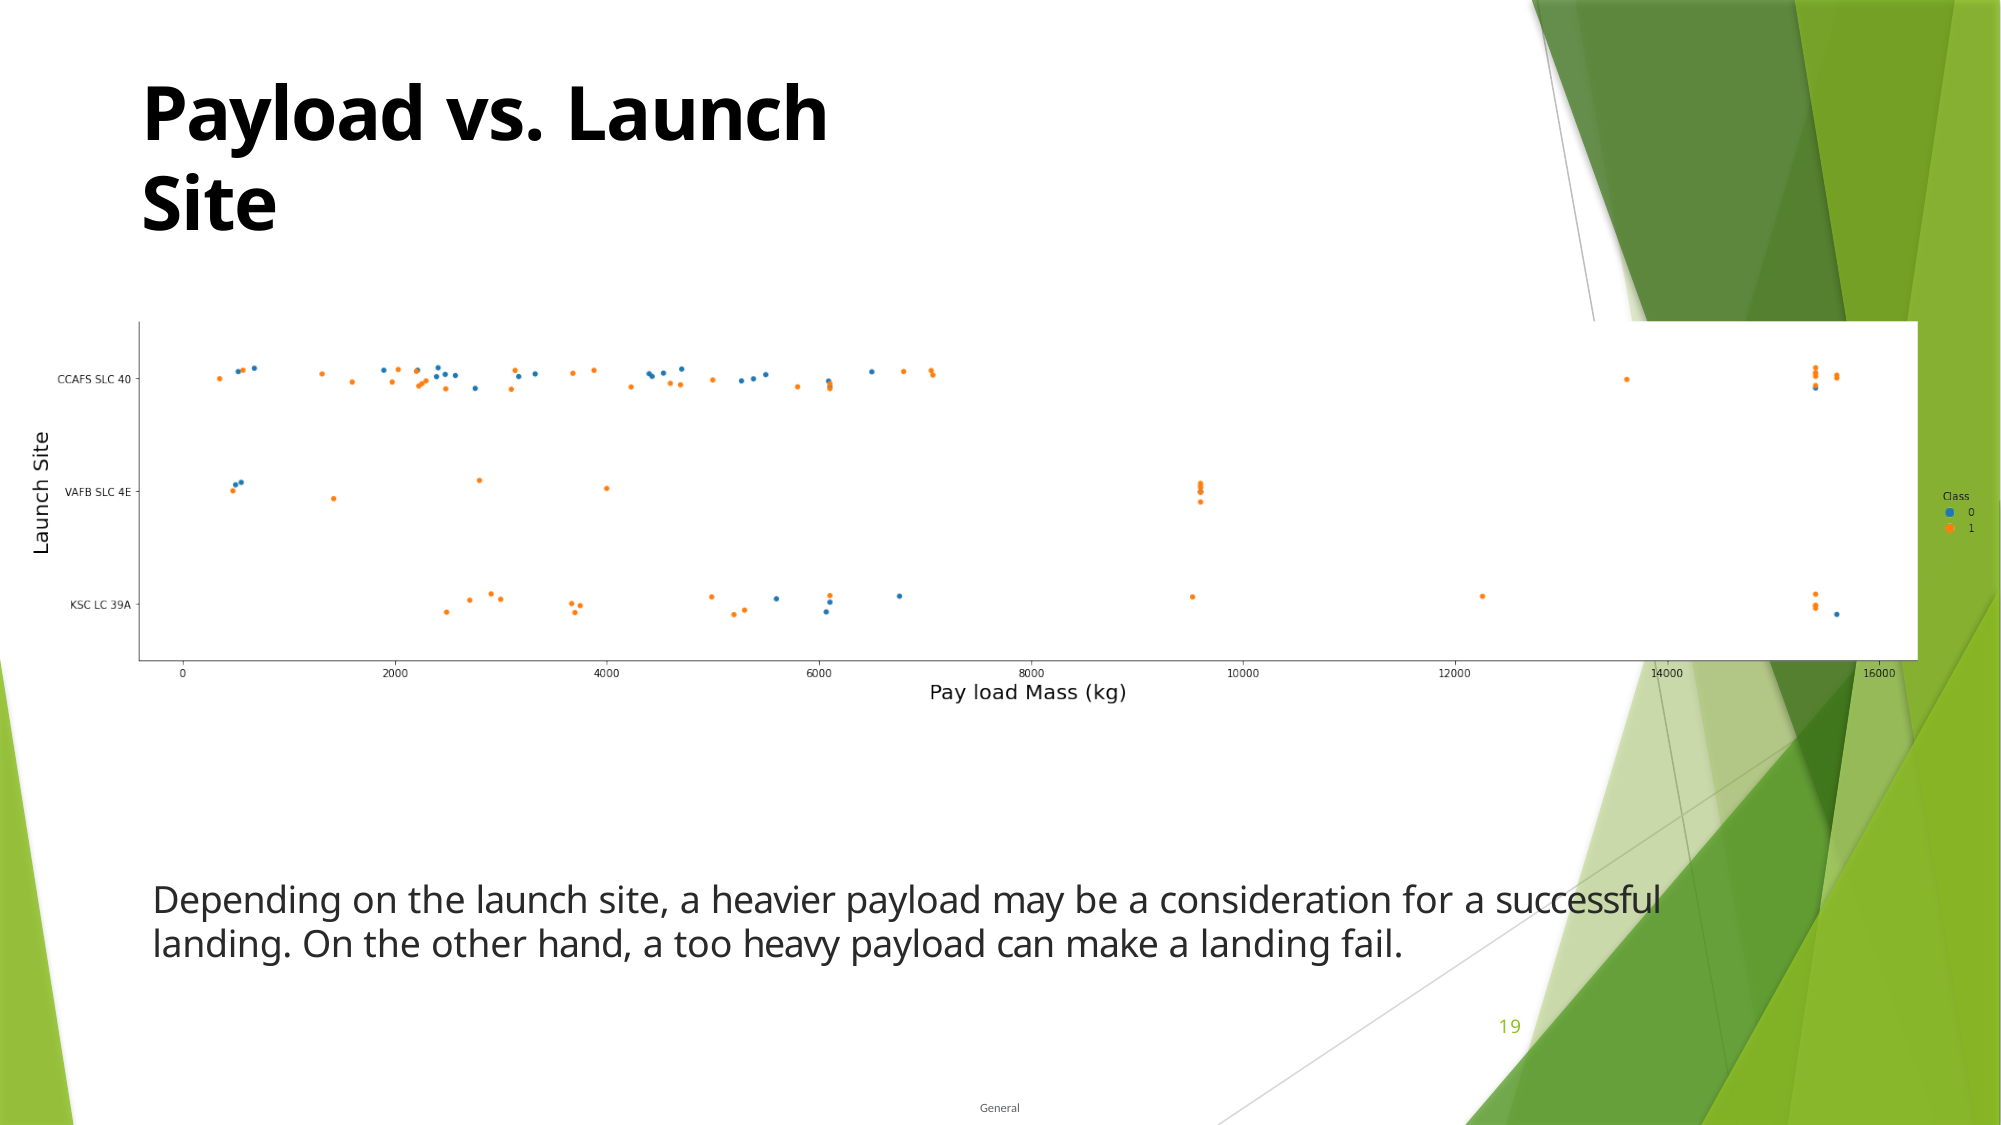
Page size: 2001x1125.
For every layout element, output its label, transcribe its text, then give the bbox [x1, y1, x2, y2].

text_box Depending on the launch site, a heavier payload may be a consideration for a successful landing. On the other hand, a too heavy payload can make a landing fail. [150, 872, 1409, 965]
picture [25, 315, 1984, 710]
slide_number 19 [1409, 721, 1522, 1125]
text_box Depending on the launch site, a heavier payload may be a consideration for a successful landing. On the other hand, a too heavy payload can make a landing fail. [1522, 872, 1762, 965]
title Payload vs. Launch Site [139, 62, 950, 254]
